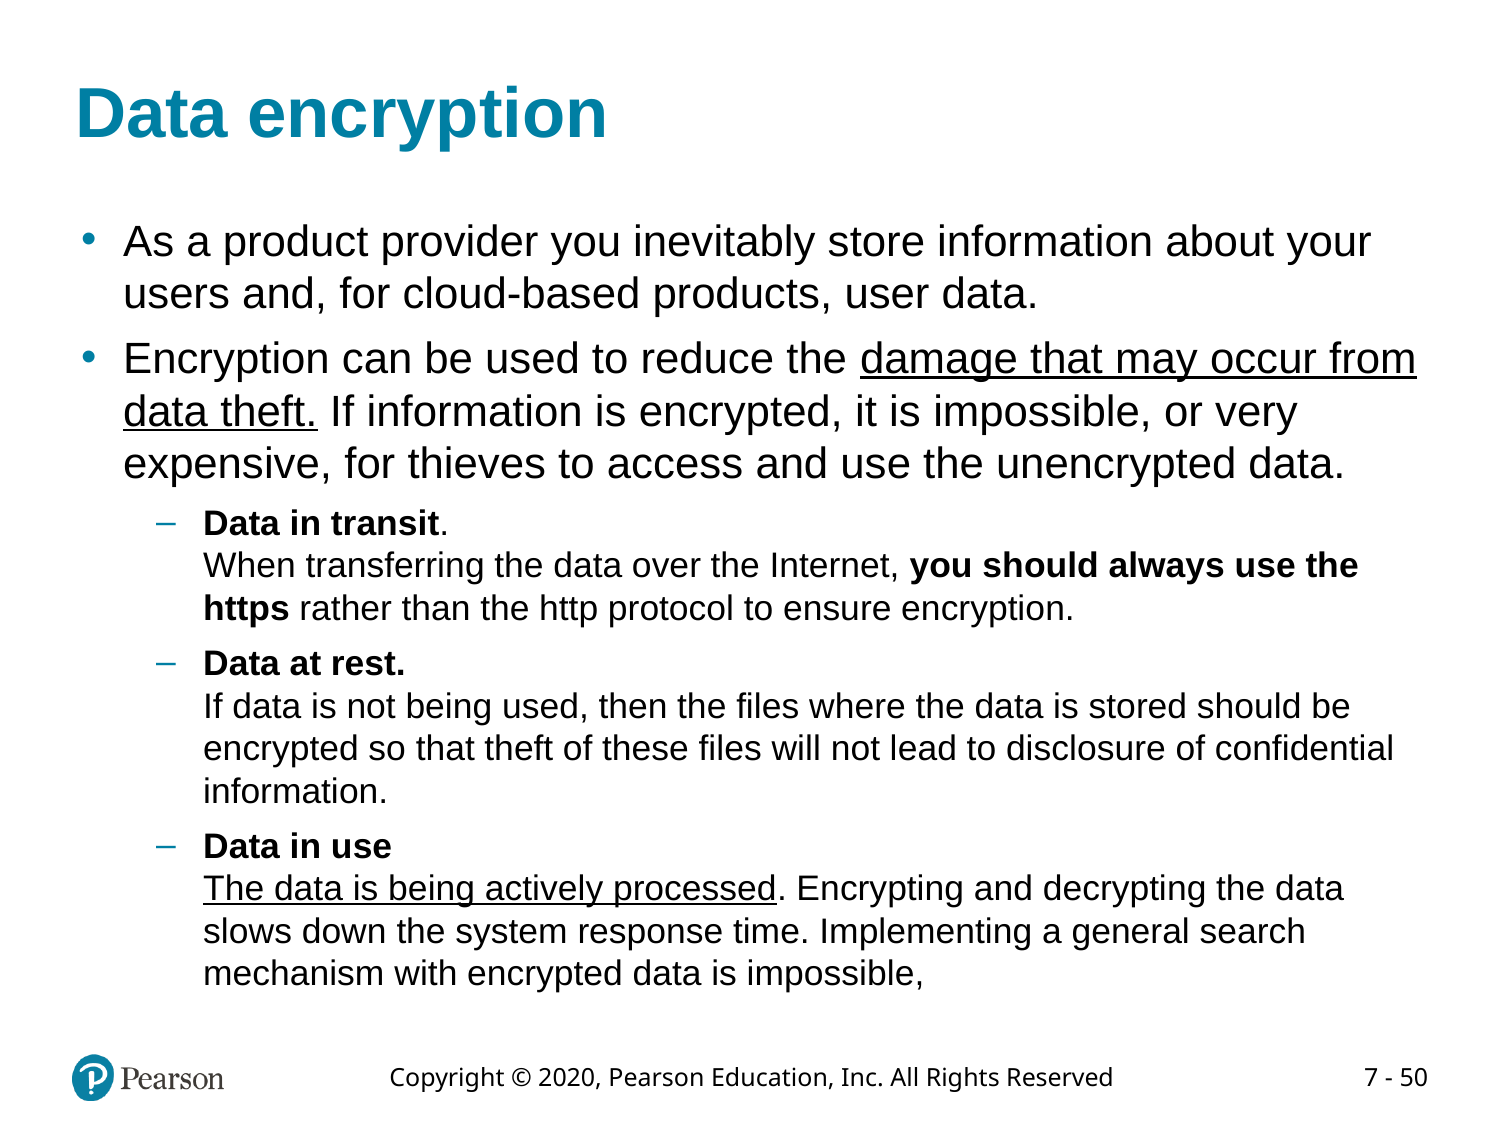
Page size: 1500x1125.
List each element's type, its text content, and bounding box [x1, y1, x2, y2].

list As a product provider you inevitably store information about your users and, for cloud-based products, user data. Encryption can be used to reduce the damage that may occur from data theft. If information is encrypted, it is impossible, or very expensive, for thieves to access and use the unencrypted data. Data in transit. When transferring the data over the Internet, you should always use the https rather than the http protocol to ensure encryption. Data at rest. If data is not being used, then the files where the data is stored should be encrypted so that theft of these files will not lead to disclosure of confidential information. Data in use The data is being actively processed. Encrypting and decrypting the data slows down the system response time. Implementing a general search mechanism with encrypted data is impossible, [81, 212, 1432, 988]
picture [72, 1087, 83, 1101]
picture [72, 1054, 89, 1072]
title Data encryption [75, 23, 1425, 152]
picture [99, 1054, 224, 1101]
picture [81, 1064, 107, 1089]
